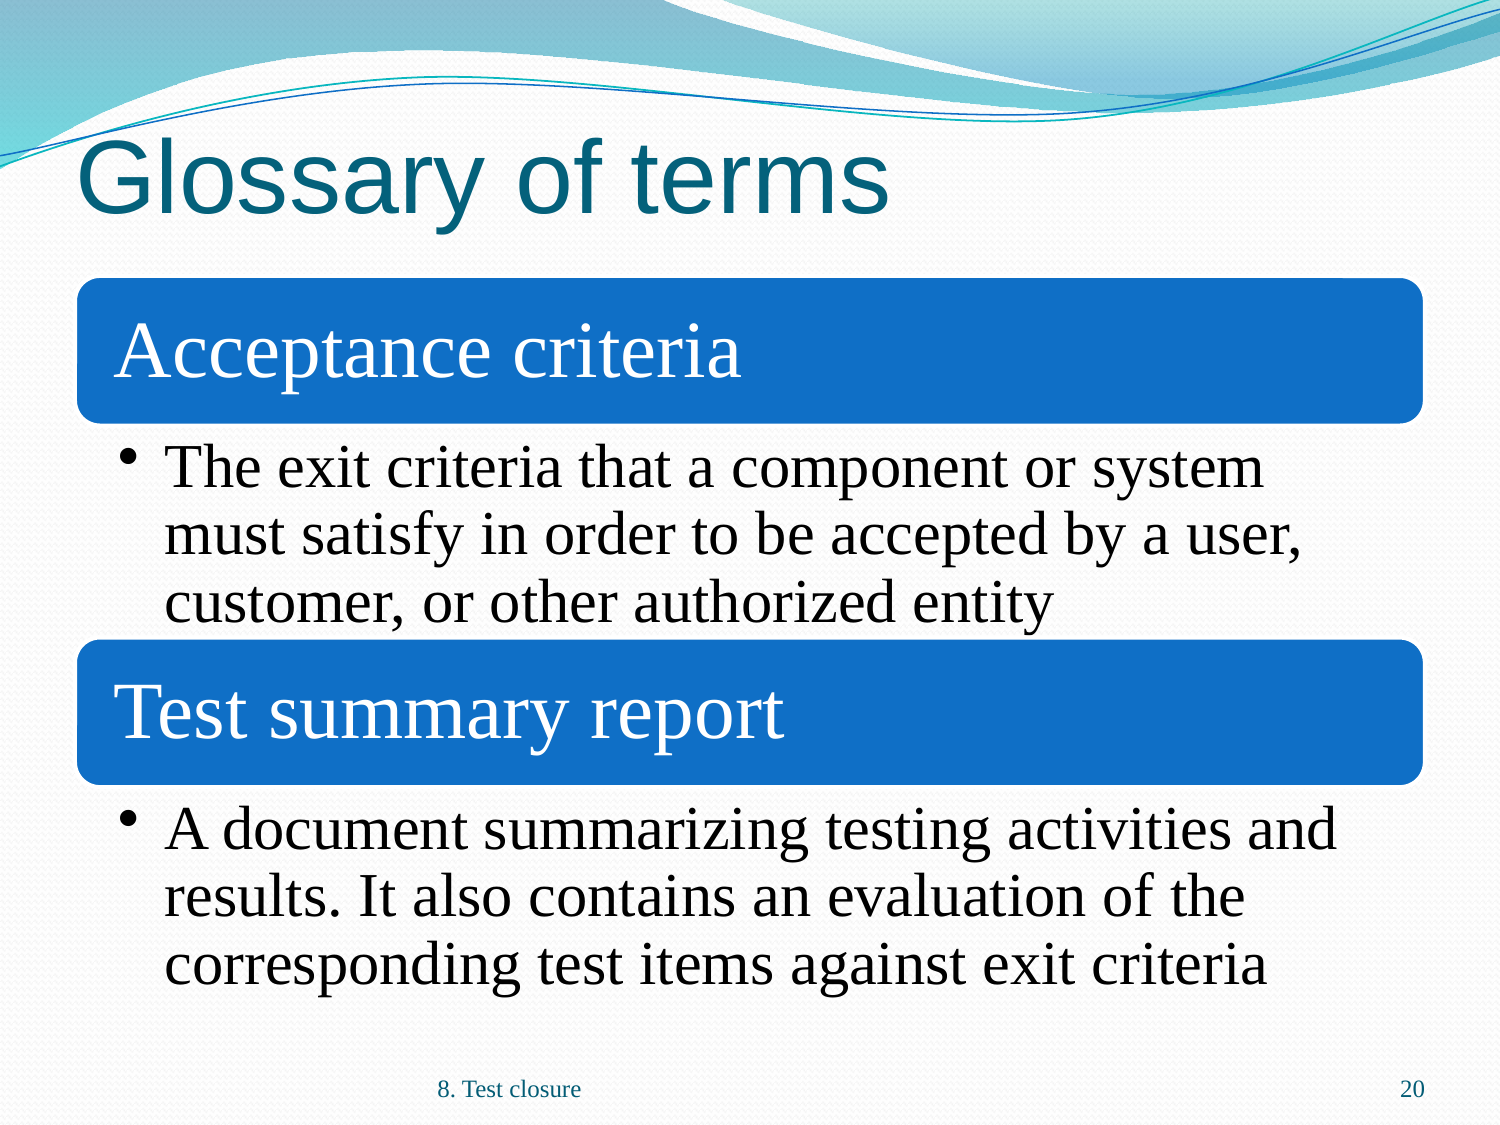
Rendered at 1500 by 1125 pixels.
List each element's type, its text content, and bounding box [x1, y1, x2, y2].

title Glossary of terms [75, 99, 1425, 235]
slide_number 20 [1299, 1050, 1425, 1103]
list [74, 237, 1426, 1038]
footer 8. Test closure [437, 1051, 988, 1103]
